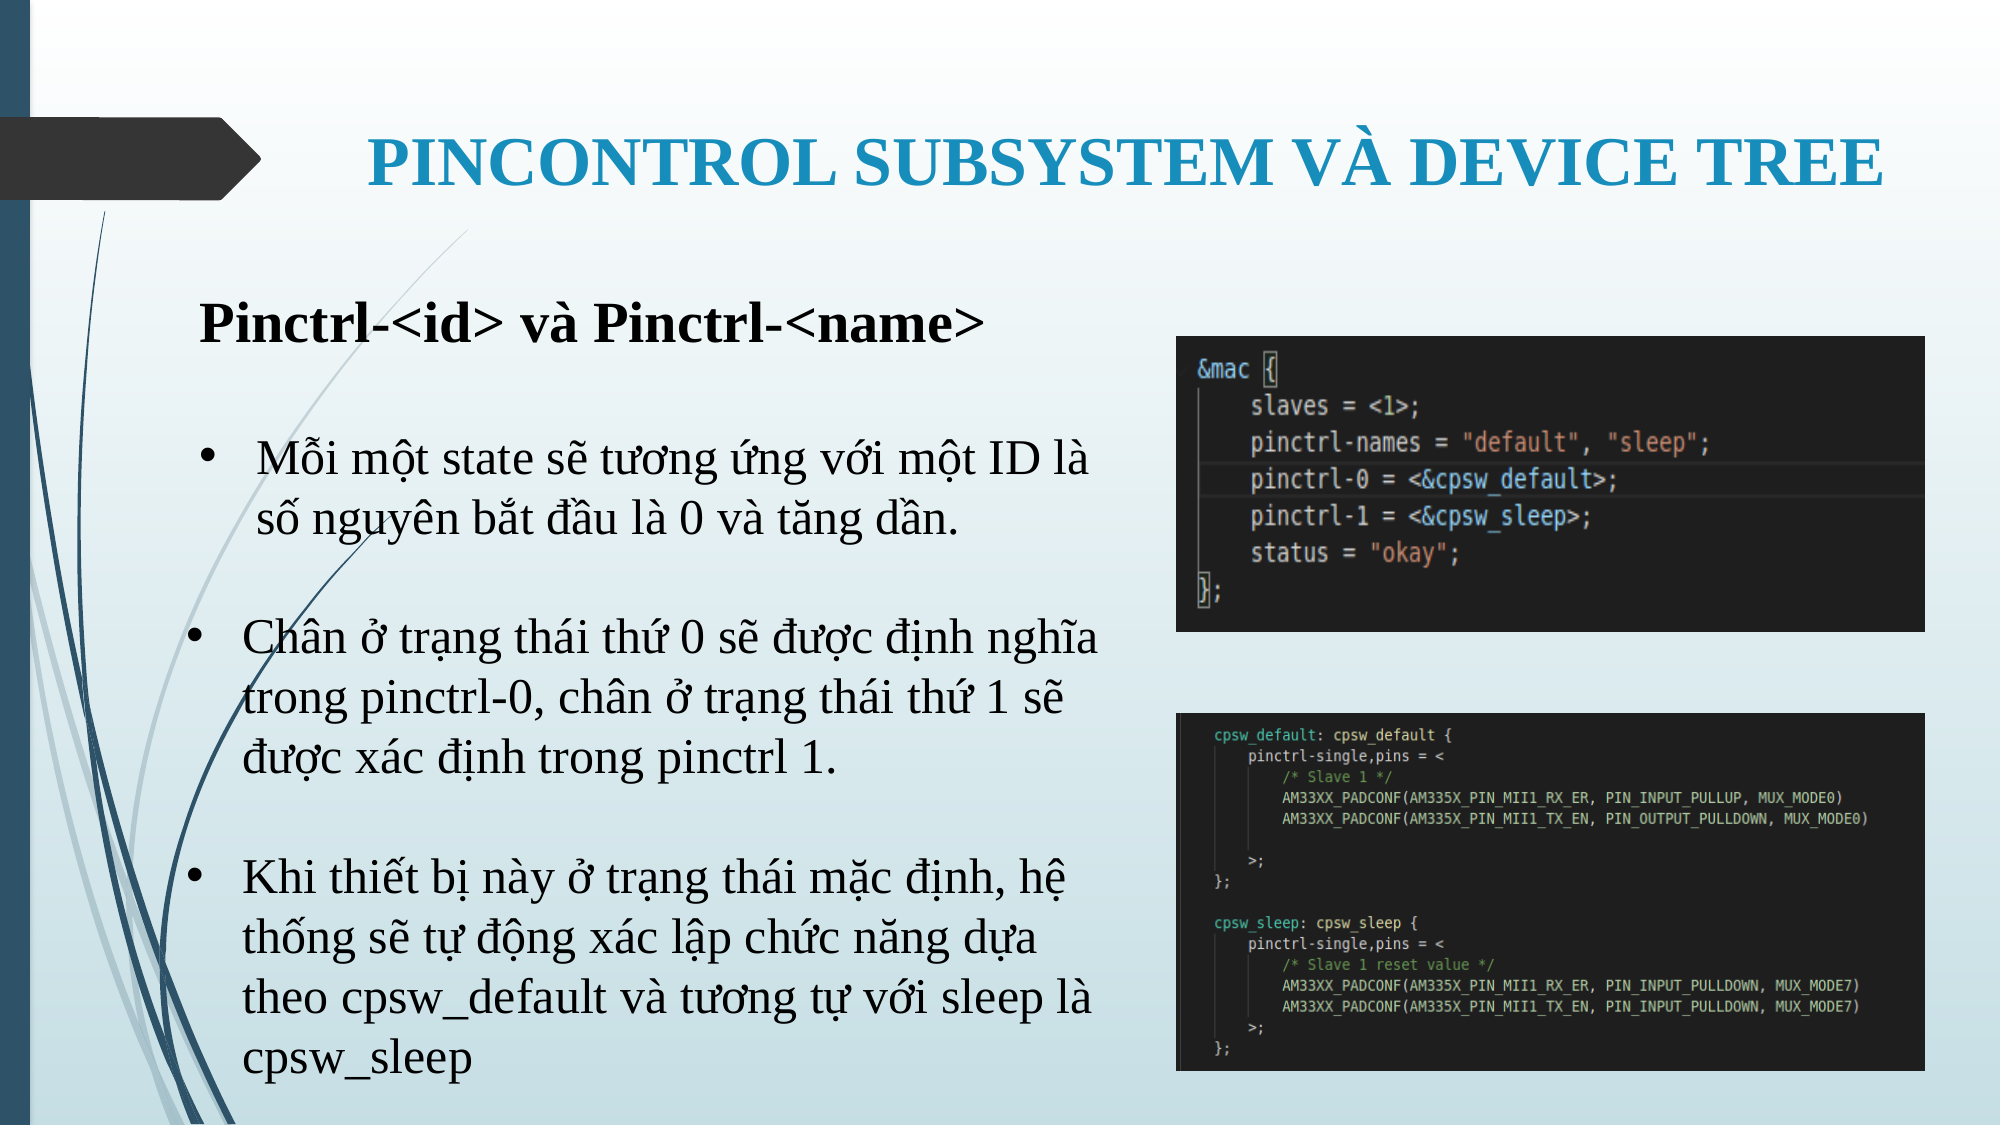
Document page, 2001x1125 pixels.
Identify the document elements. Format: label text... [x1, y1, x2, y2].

picture [1175, 336, 1925, 632]
picture [1175, 713, 1925, 1071]
text_box Chân ở trạng thái thứ 0 sẽ được định nghĩa trong pinctrl-0, chân ở trạng thái thứ 1 sẽ được xác định trong pinctrl 1. Khi thiết bị này ở trạng thái mặc định, hệ thống sẽ tự động xác lập chức năng dựa theo cpsw_default và tương tự với sleep là cpsw_sleep [171, 536, 1127, 1092]
title PINCONTROL SUBSYSTEM VÀ DEVICE TREE [352, 108, 2000, 228]
text_box Pinctrl-<id> và Pinctrl-<name> Mỗi một state sẽ tương ứng với một ID là số nguyên bắt đầu là 0 và tăng dần. [184, 276, 1152, 552]
